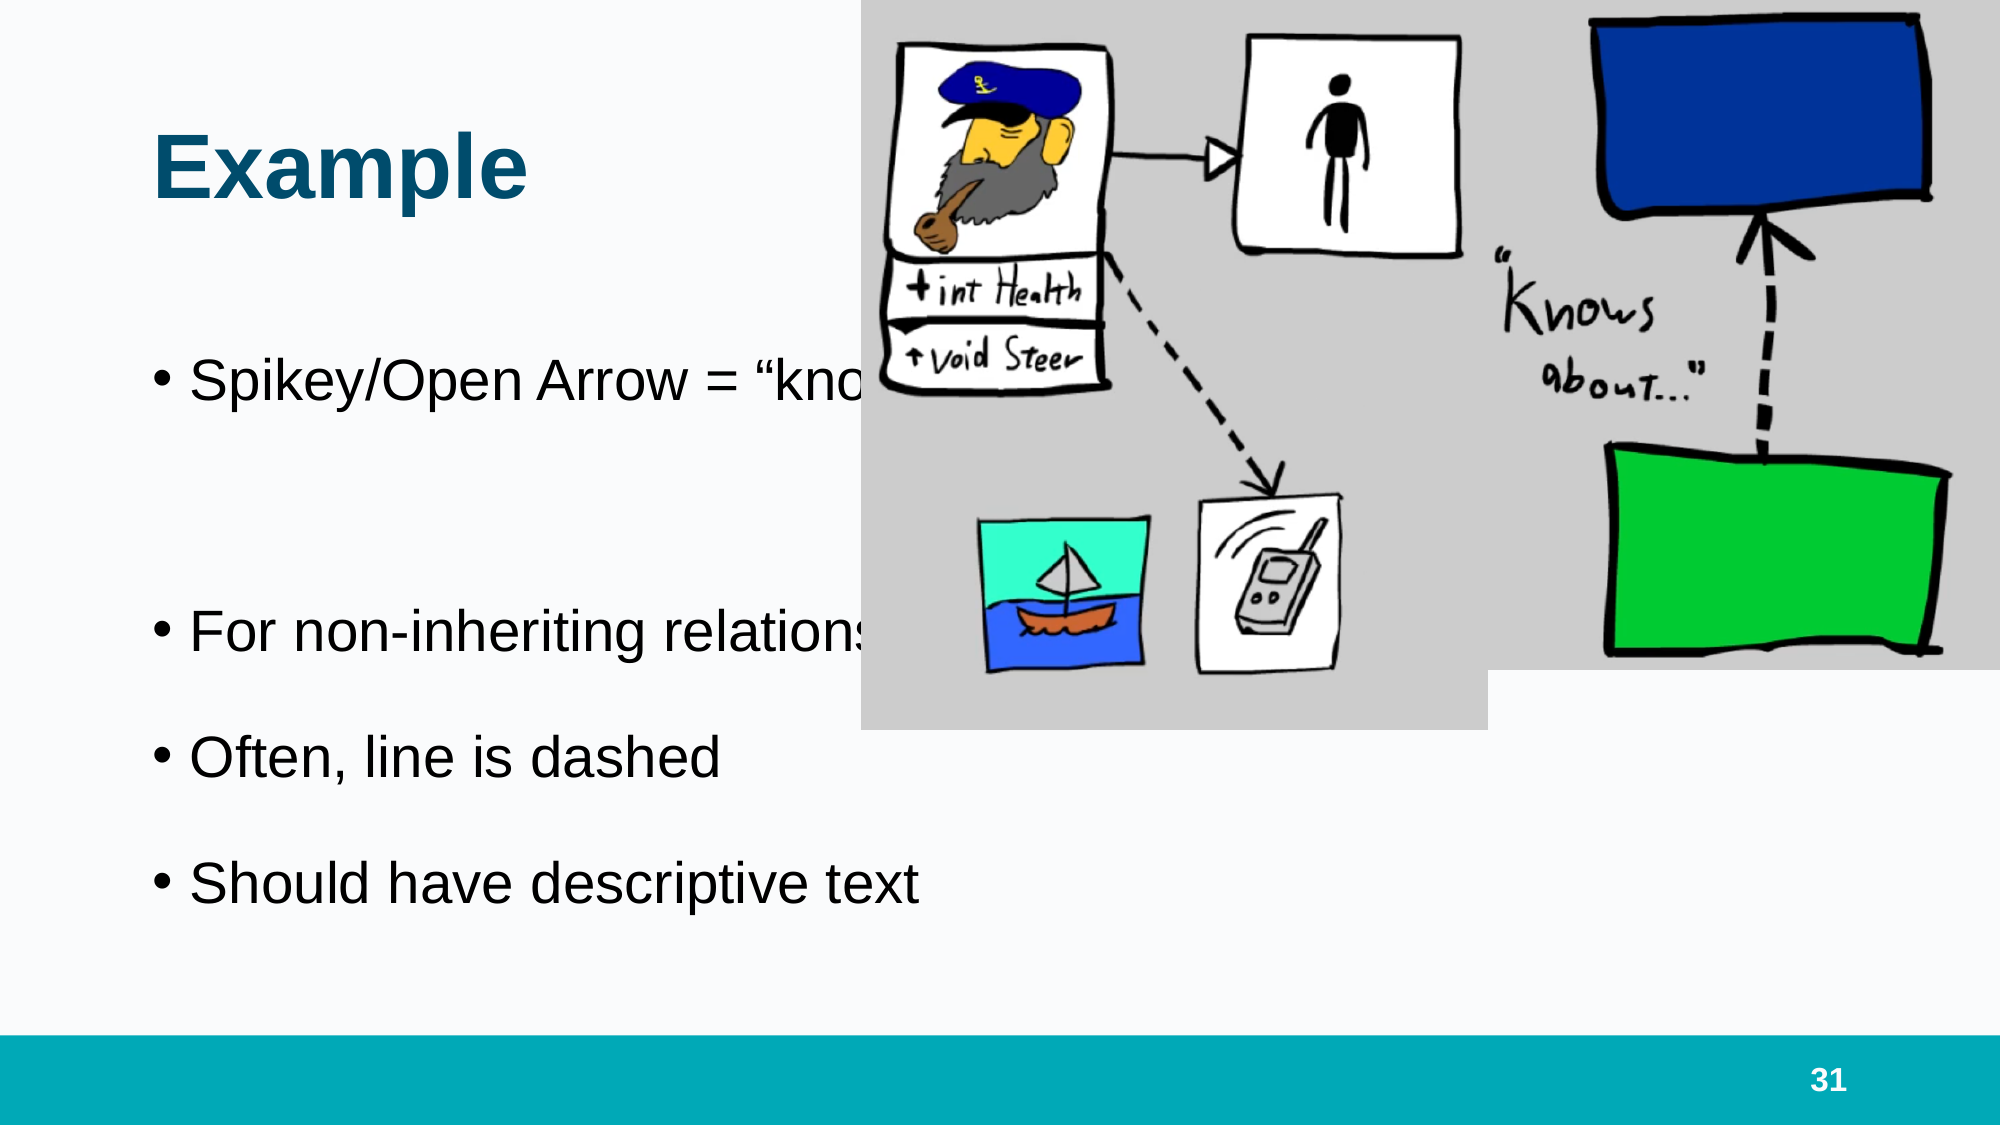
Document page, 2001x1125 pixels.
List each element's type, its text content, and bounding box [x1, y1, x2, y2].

picture [861, 0, 2000, 730]
slide_number 31 [1412, 1047, 1863, 1108]
title Example [137, 59, 861, 278]
list Spikey/Open Arrow = “knows about” or “communicates with” For non-inheriting relationships Often, line is dashed Should have descriptive text [137, 299, 1863, 1014]
